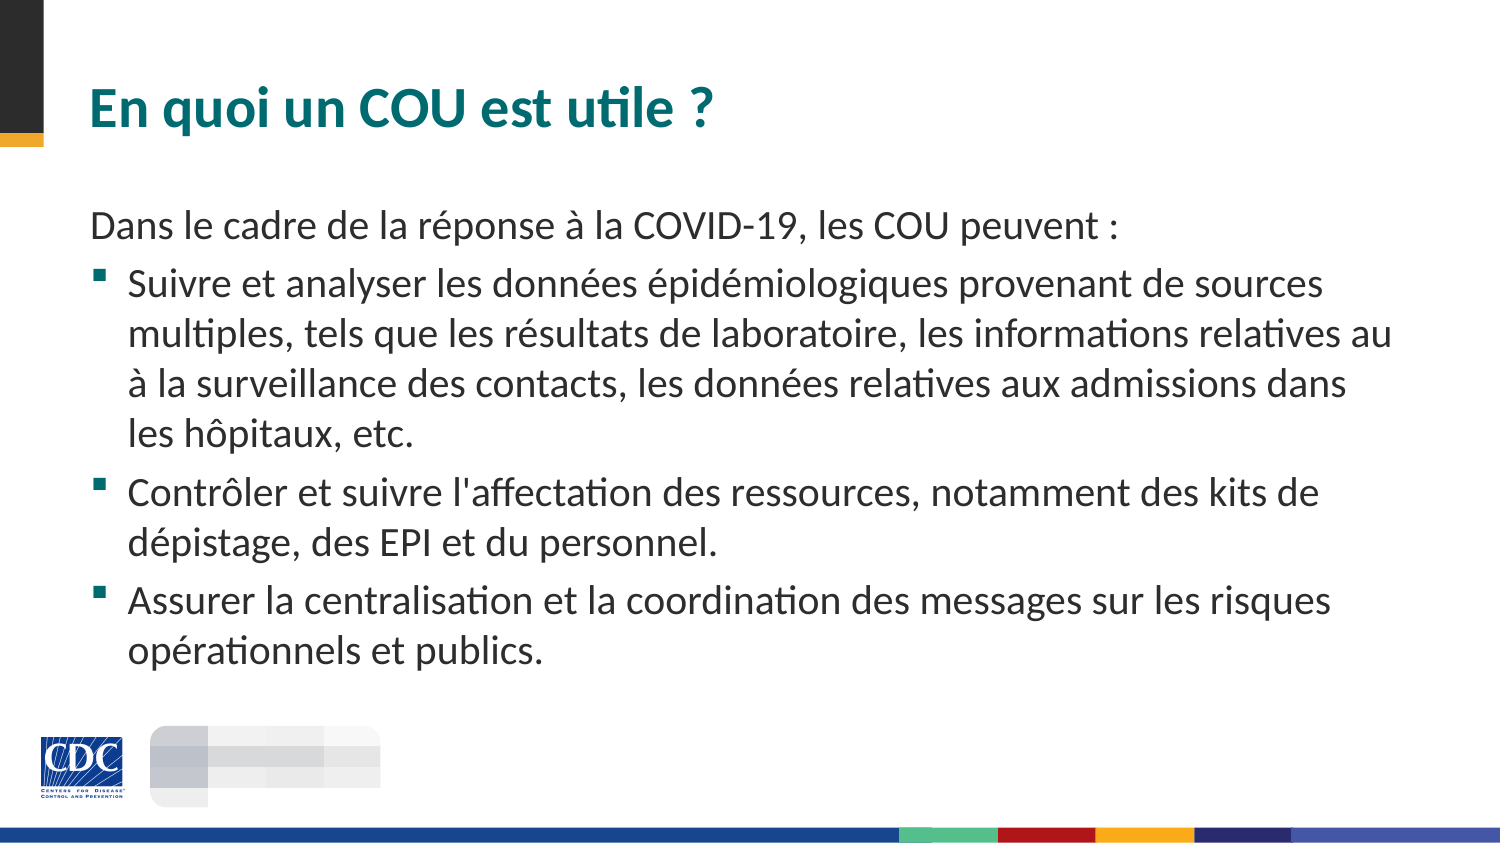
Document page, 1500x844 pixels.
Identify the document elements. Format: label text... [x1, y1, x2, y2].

title En quoi un COU est utile ? [75, 33, 1425, 147]
picture [41, 737, 125, 798]
list Dans le cadre de la réponse à la COVID-19, les COU peuvent : Suivre et analyser les données épidémiologiques provenant de sources multiples, tels que les résultats de laboratoire, les informations relatives au à la surveillance des contacts, les données relatives aux admissions dans les hôpitaux, etc. Contrôler et suivre l'affectation des ressources, notamment des kits de dépistage, des EPI et du personnel. Assurer la centralisation et la coordination des messages sur les risques opérationnels et publics. [75, 190, 1414, 739]
